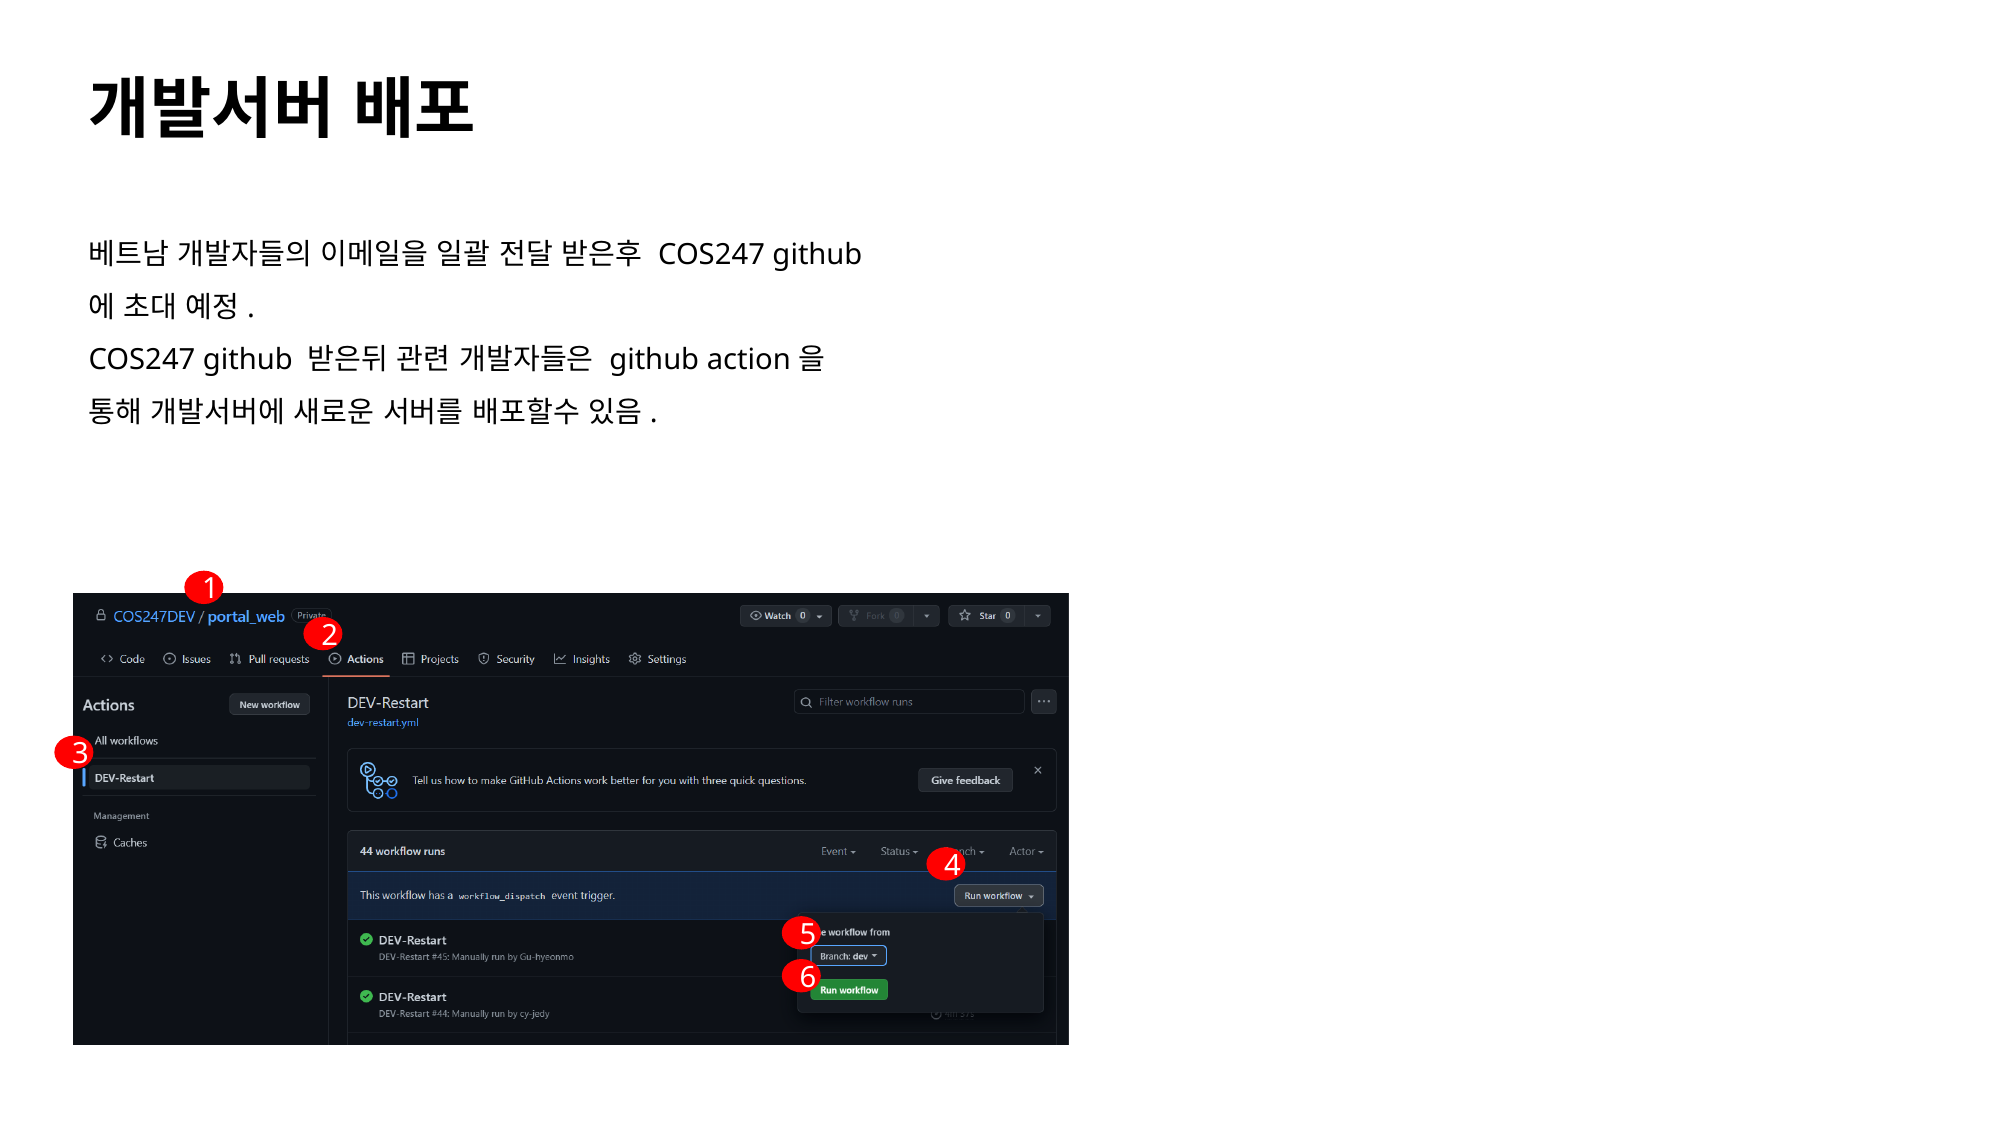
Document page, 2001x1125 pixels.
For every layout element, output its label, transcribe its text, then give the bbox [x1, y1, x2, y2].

text_box 개발서버 배포 [73, 58, 535, 154]
text_box 베트남 개발자들의 이메일을 일괄 전달 받은후 COS247 github에 초대 예정. COS247 github 받은뒤 관련 개발자들은 github action을 통해 개발서버에 새로운 서버를 배포할수 있음. [73, 210, 892, 436]
picture [73, 593, 1069, 1045]
text_box 3 [54, 735, 73, 769]
text_box 1 [184, 570, 224, 593]
